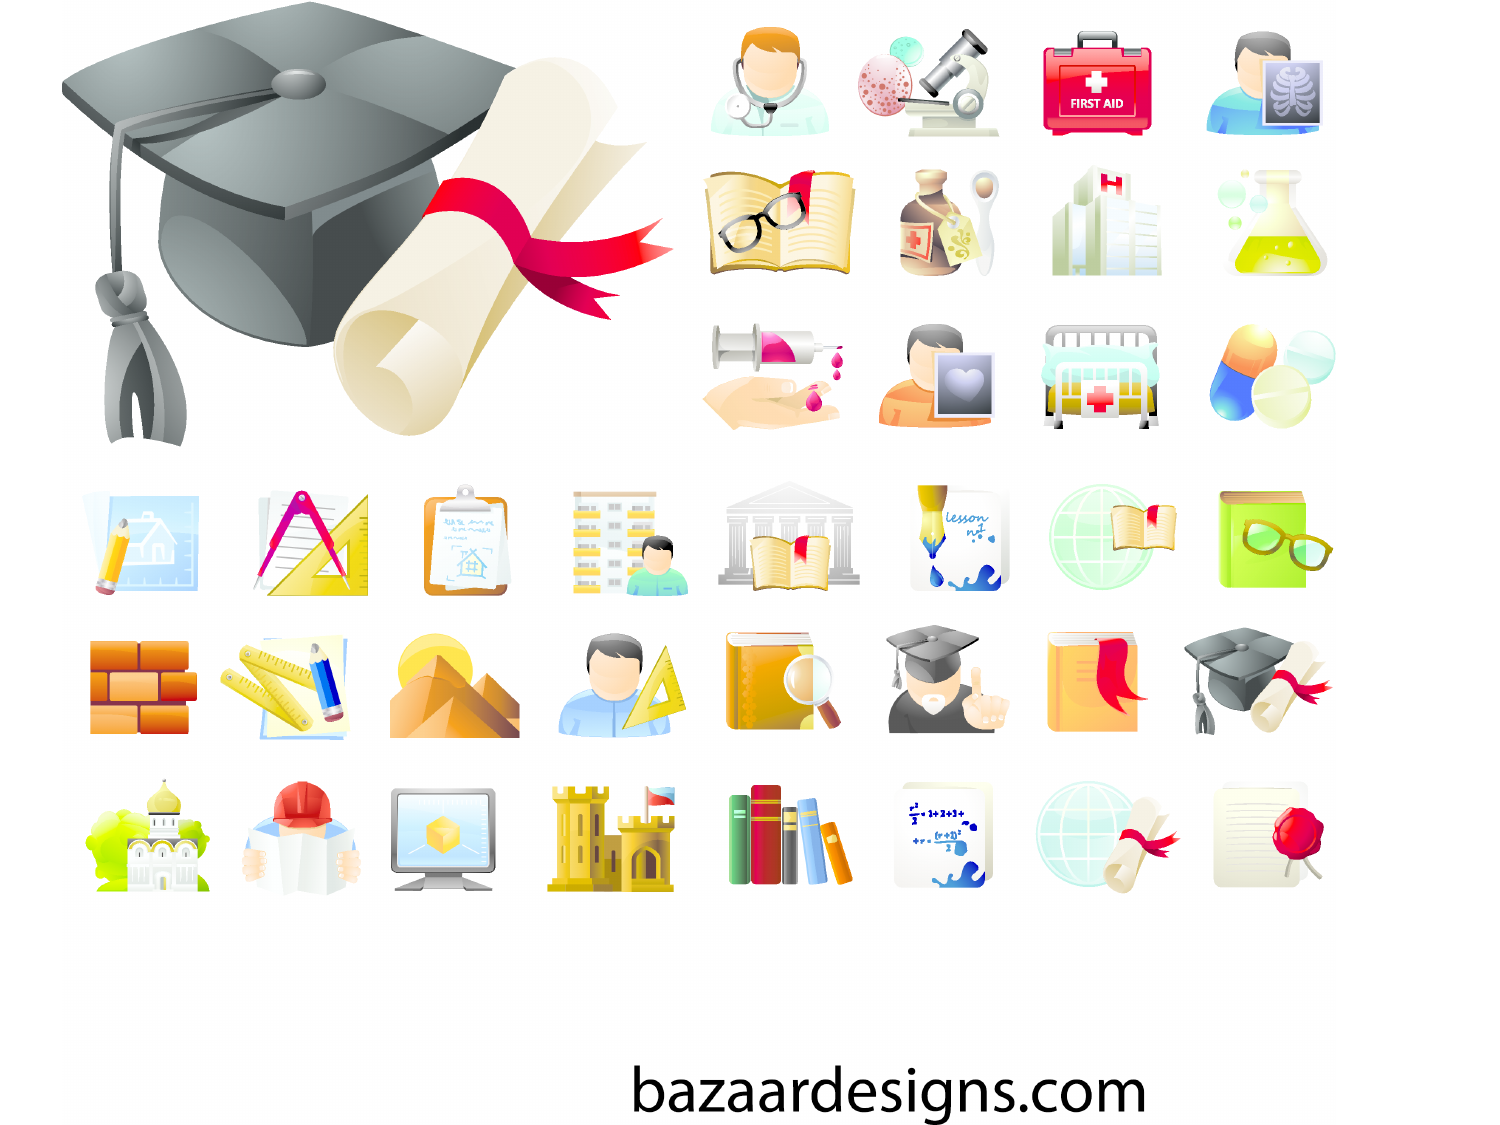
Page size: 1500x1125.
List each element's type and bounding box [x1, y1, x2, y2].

picture [61, 0, 1336, 1125]
